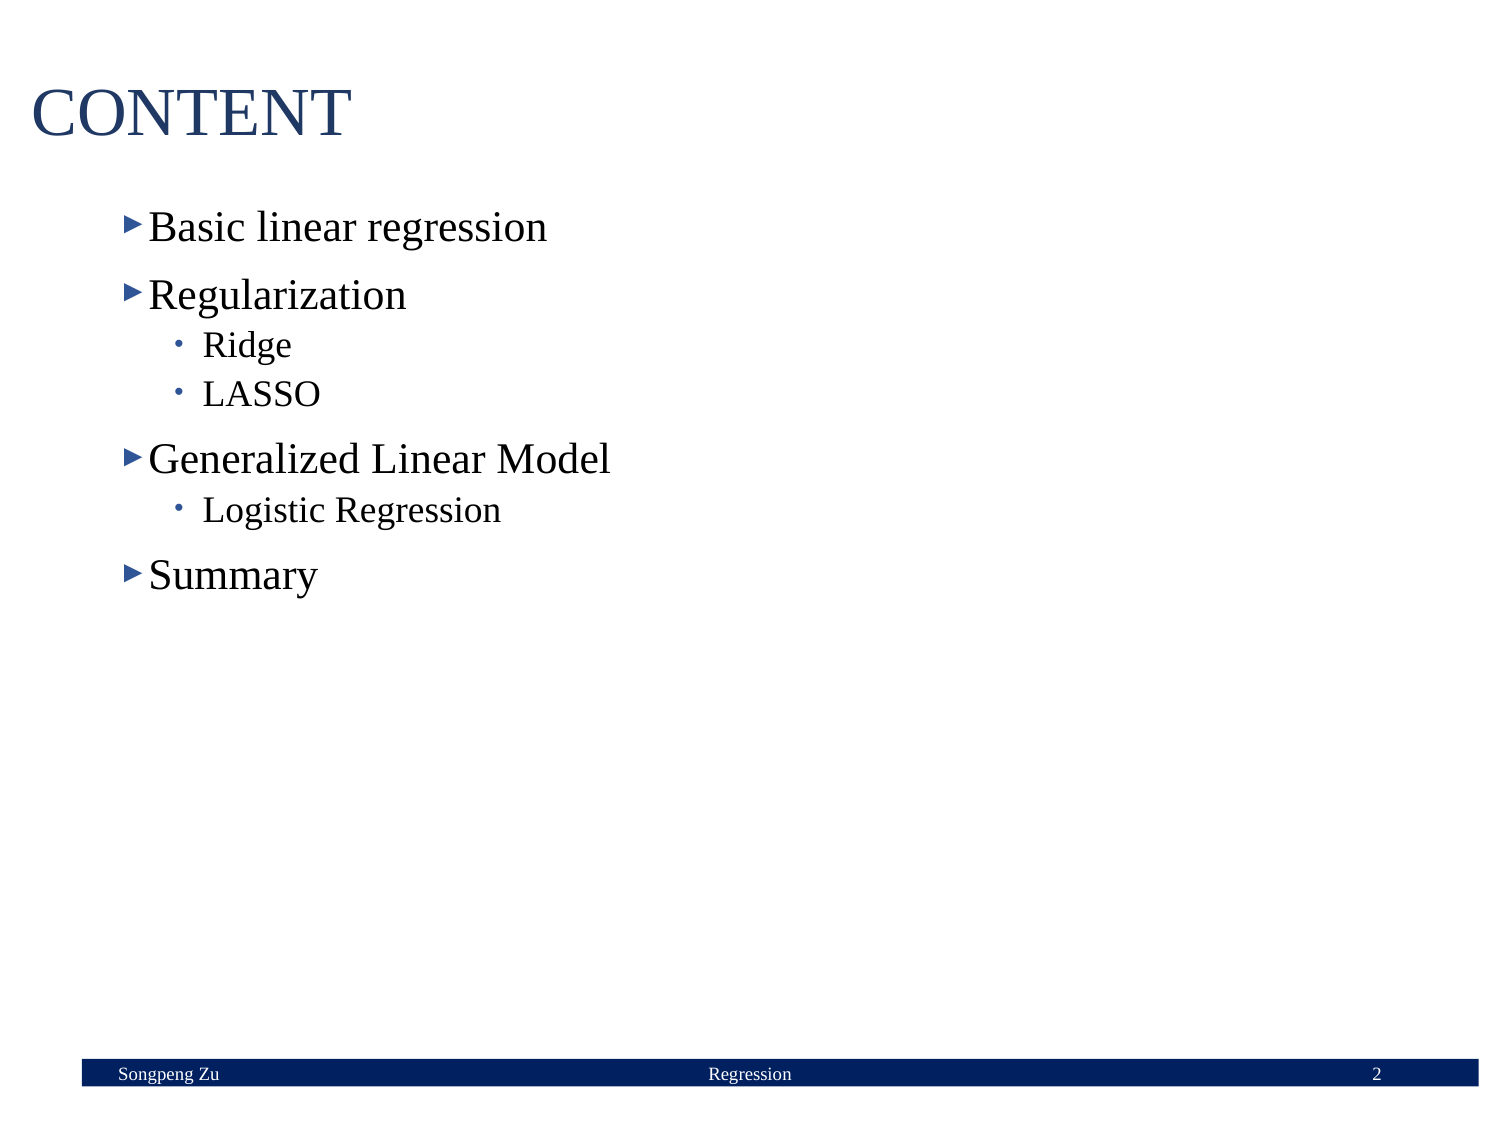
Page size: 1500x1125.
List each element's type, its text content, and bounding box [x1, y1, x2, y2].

slide_number 2 [1059, 1042, 1397, 1103]
list Basic linear regression Regularization Ridge LASSO Generalized Linear Model Logistic Regression Summary [103, 190, 1426, 979]
footer Regression [496, 1042, 1004, 1103]
title CONTENT [16, 4, 1311, 223]
slide_number Songpeng Zu [103, 1042, 441, 1103]
